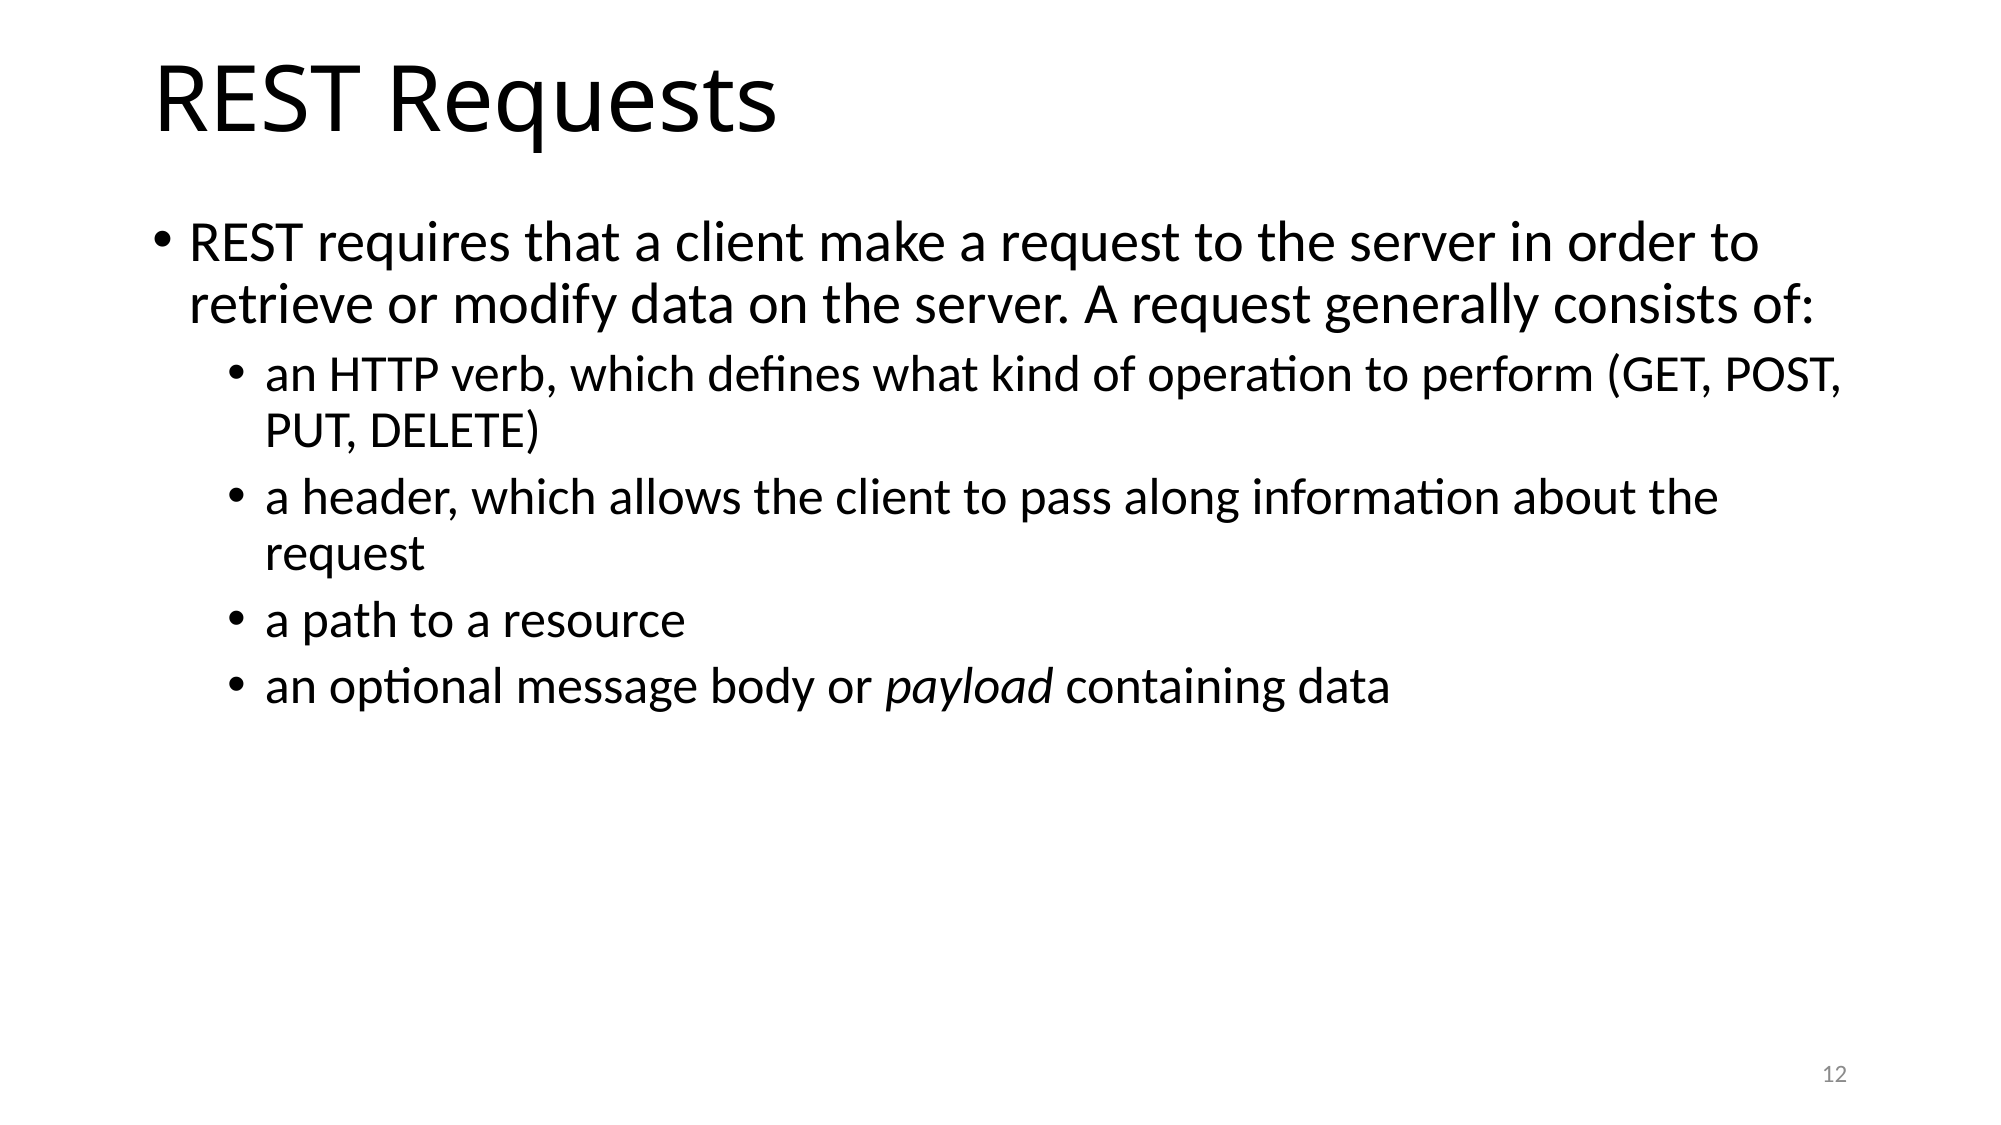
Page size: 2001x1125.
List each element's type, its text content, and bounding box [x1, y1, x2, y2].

slide_number 12 [1412, 1042, 1863, 1103]
title REST Requests [137, 0, 1863, 203]
list REST requires that a client make a request to the server in order to retrieve or modify data on the server. A request generally consists of: an HTTP verb, which defines what kind of operation to perform (GET, POST, PUT, DELETE) a header, which allows the client to pass along information about the request a path to a resource an optional message body or payload containing data [137, 203, 1863, 996]
